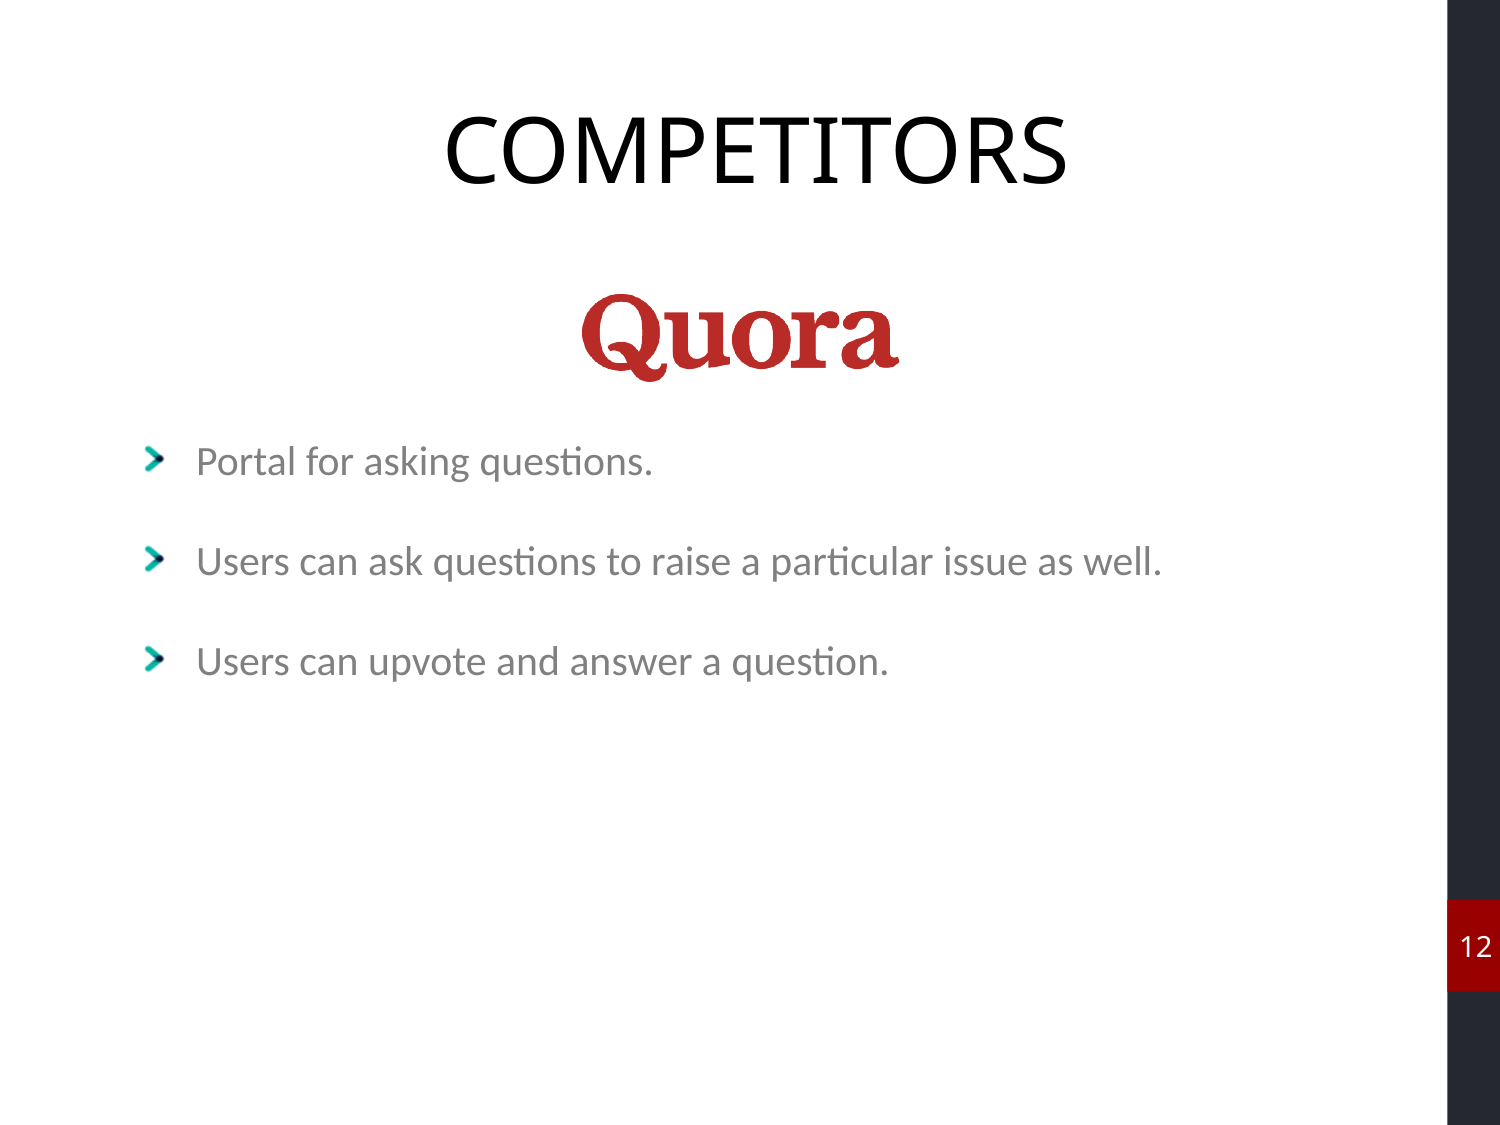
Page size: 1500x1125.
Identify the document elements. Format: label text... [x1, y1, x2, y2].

text_box COMPETITORS [427, 84, 1085, 209]
picture [139, 544, 170, 574]
slide_number 12 [1452, 914, 1500, 983]
text_box Portal for asking questions. Users can ask questions to raise a particular issue as well. Users can upvote and answer a question. [124, 426, 1388, 742]
picture [139, 644, 170, 674]
picture [139, 444, 170, 474]
picture [555, 152, 926, 523]
